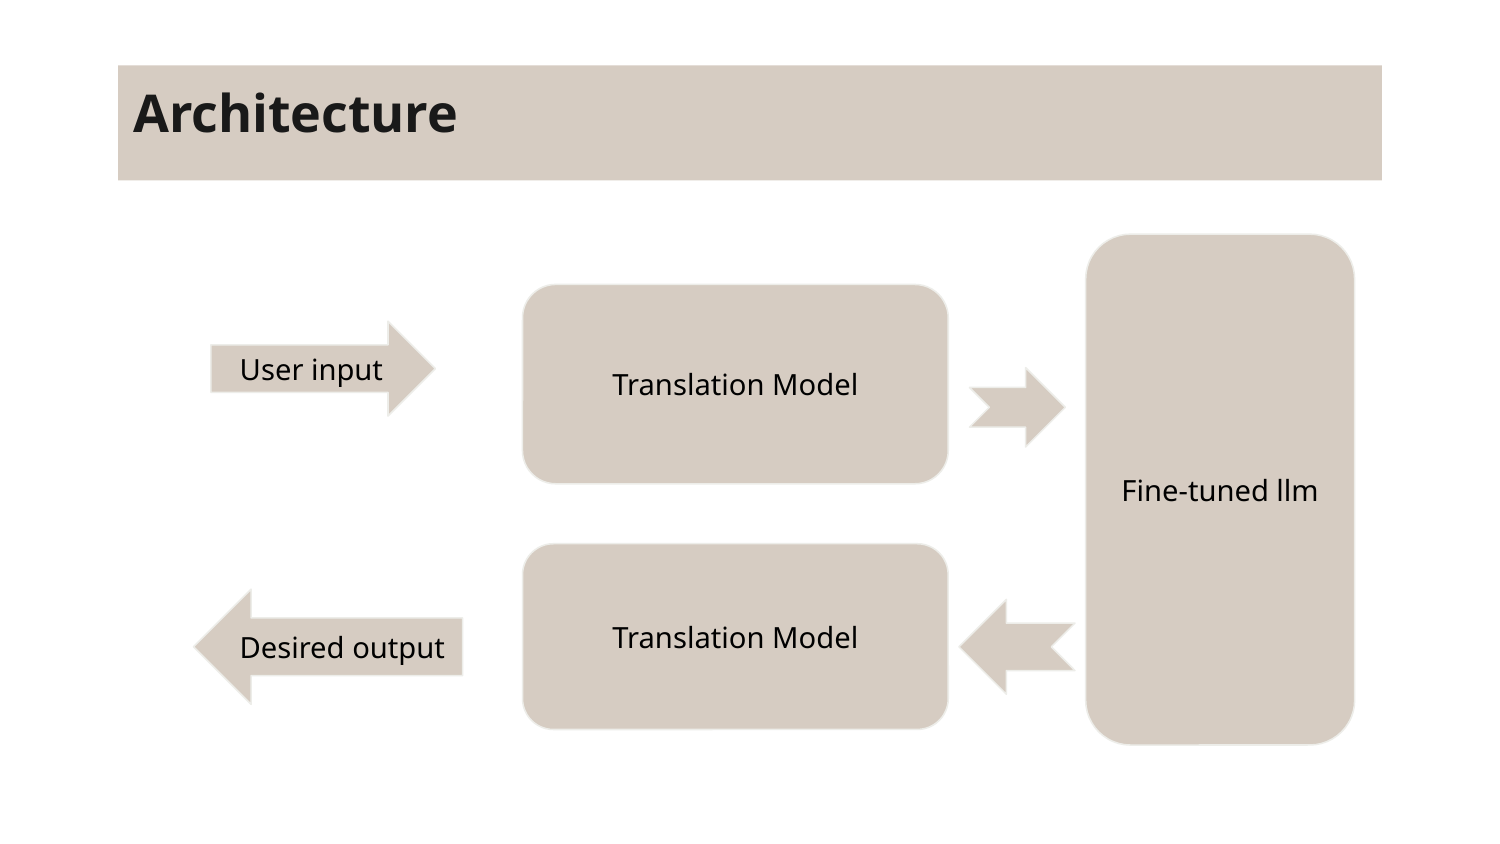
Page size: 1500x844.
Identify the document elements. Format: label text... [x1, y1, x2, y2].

text_box [958, 599, 1075, 695]
text_box Translation Model [522, 284, 949, 484]
text_box [969, 367, 1066, 447]
text_box User input [210, 321, 436, 417]
text_box Translation Model [522, 543, 949, 730]
text_box Desired output [193, 589, 463, 705]
text_box Fine-tuned llm [1085, 234, 1355, 746]
title Architecture [118, 65, 1382, 181]
